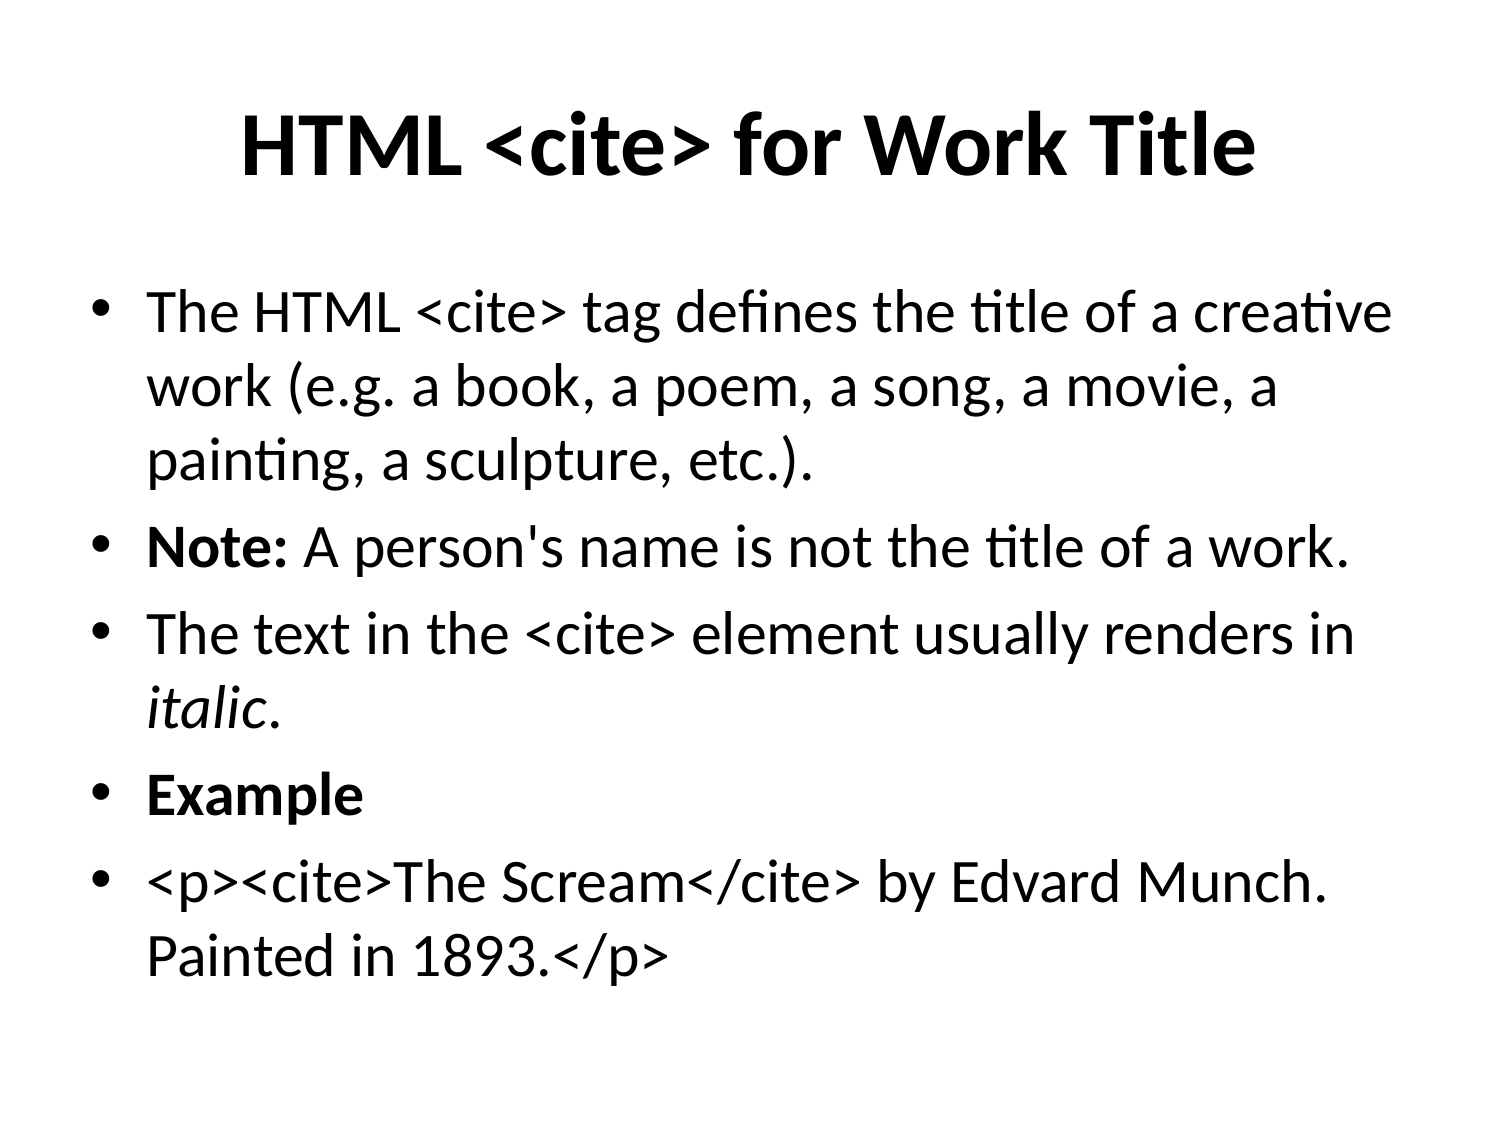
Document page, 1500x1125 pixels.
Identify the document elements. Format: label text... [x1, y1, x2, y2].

list The HTML <cite> tag defines the title of a creative work (e.g. a book, a poem, a song, a movie, a painting, a sculpture, etc.). Note: A person's name is not the title of a work. The text in the <cite> element usually renders in italic. Example <p><cite>The Scream</cite> by Edvard Munch. Painted in 1893.</p> [75, 262, 1425, 1005]
title HTML <cite> for Work Title [75, 45, 1425, 233]
